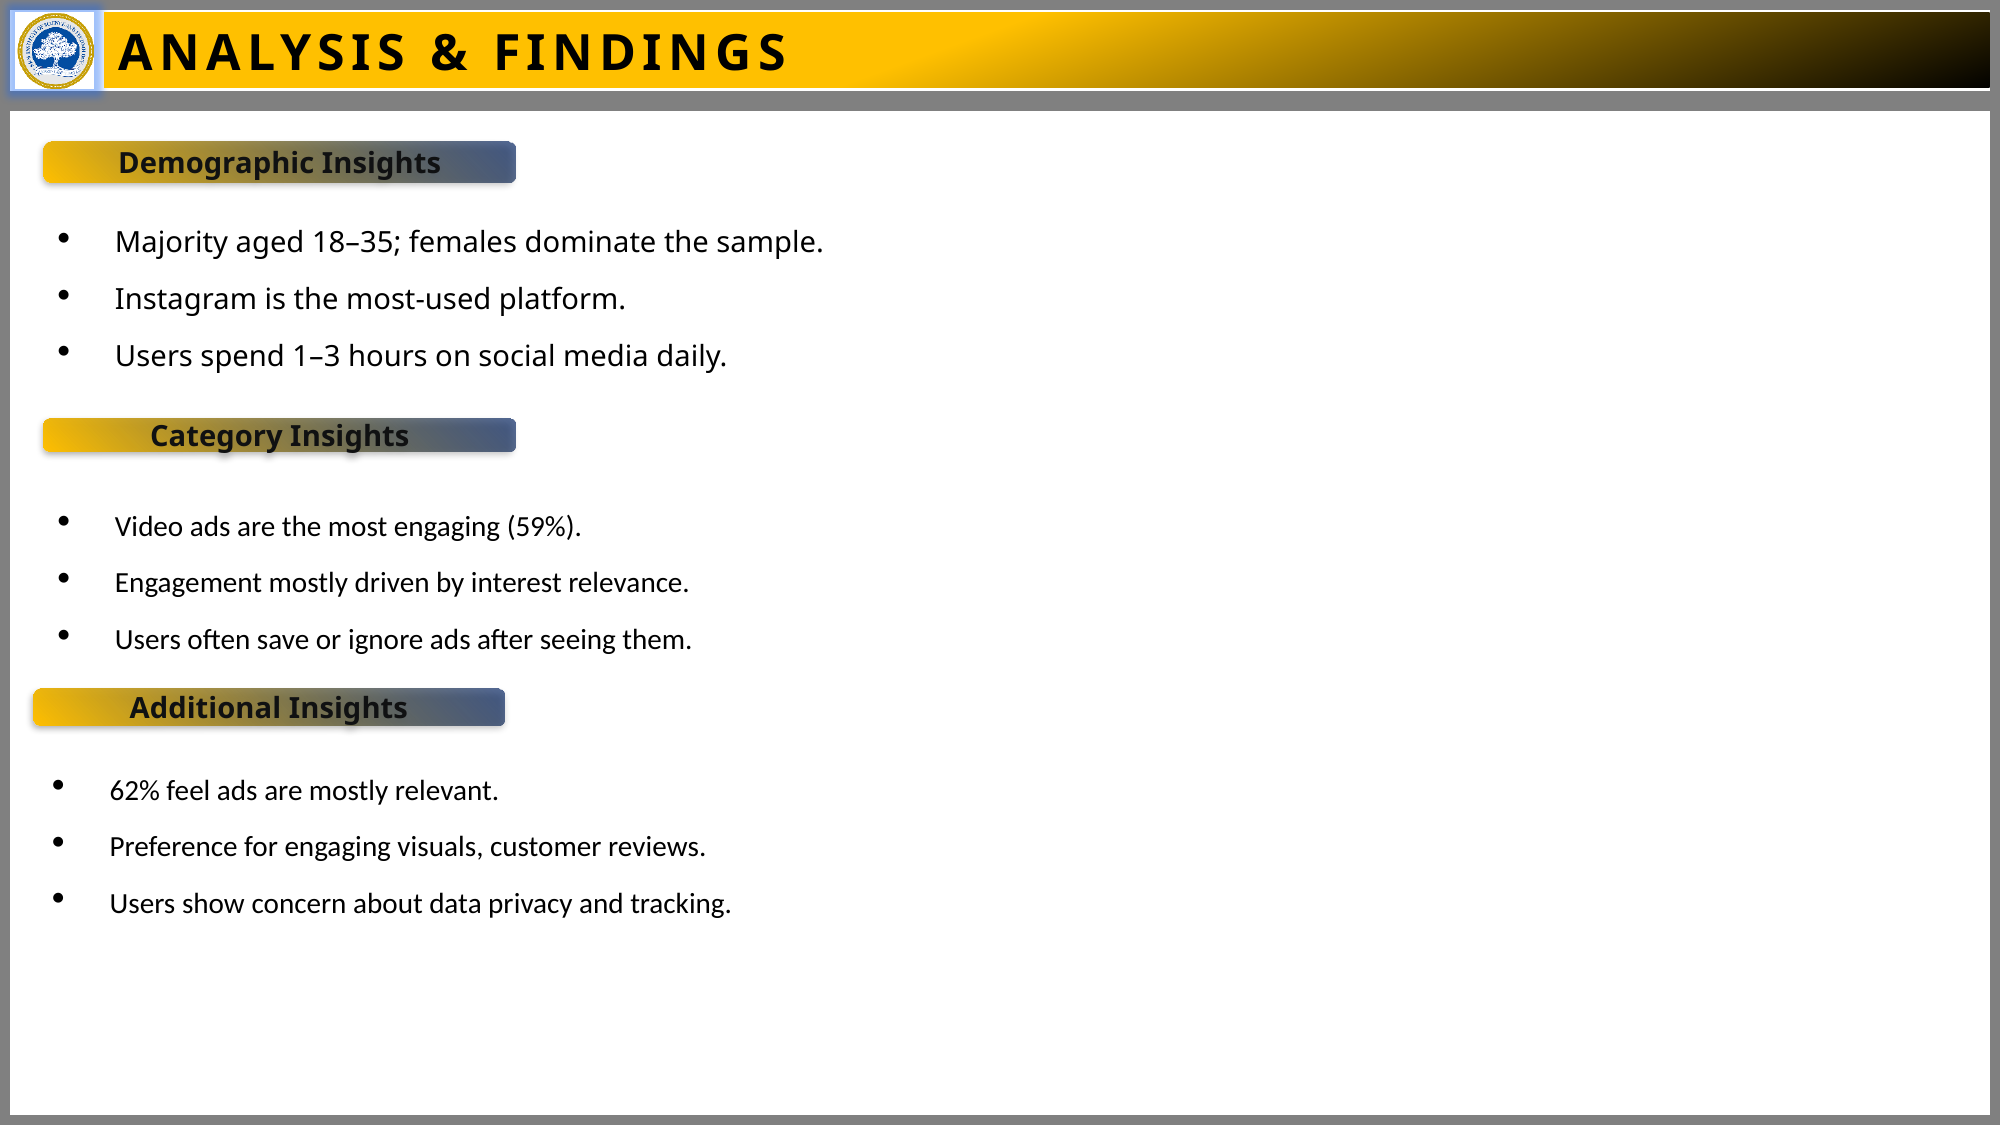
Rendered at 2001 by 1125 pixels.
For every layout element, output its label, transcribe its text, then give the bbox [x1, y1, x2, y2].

text_box 62% feel ads are mostly relevant. Preference for engaging visuals, customer reviews. Users show concern about data privacy and tracking. [38, 758, 1956, 927]
text_box Demographic Insights [42, 140, 517, 184]
text_box Additional Insights [32, 687, 506, 727]
text_box Category Insights [42, 417, 517, 453]
text_box Analysis & Findings [104, 12, 1990, 88]
text_box Majority aged 18–35; females dominate the sample. Instagram is the most-used platform. Users spend 1–3 hours on social media daily. [43, 211, 1962, 380]
picture [15, 12, 94, 89]
text_box Video ads are the most engaging (59%). Engagement mostly driven by interest relevance. Users often save or ignore ads after seeing them. [43, 494, 1962, 663]
